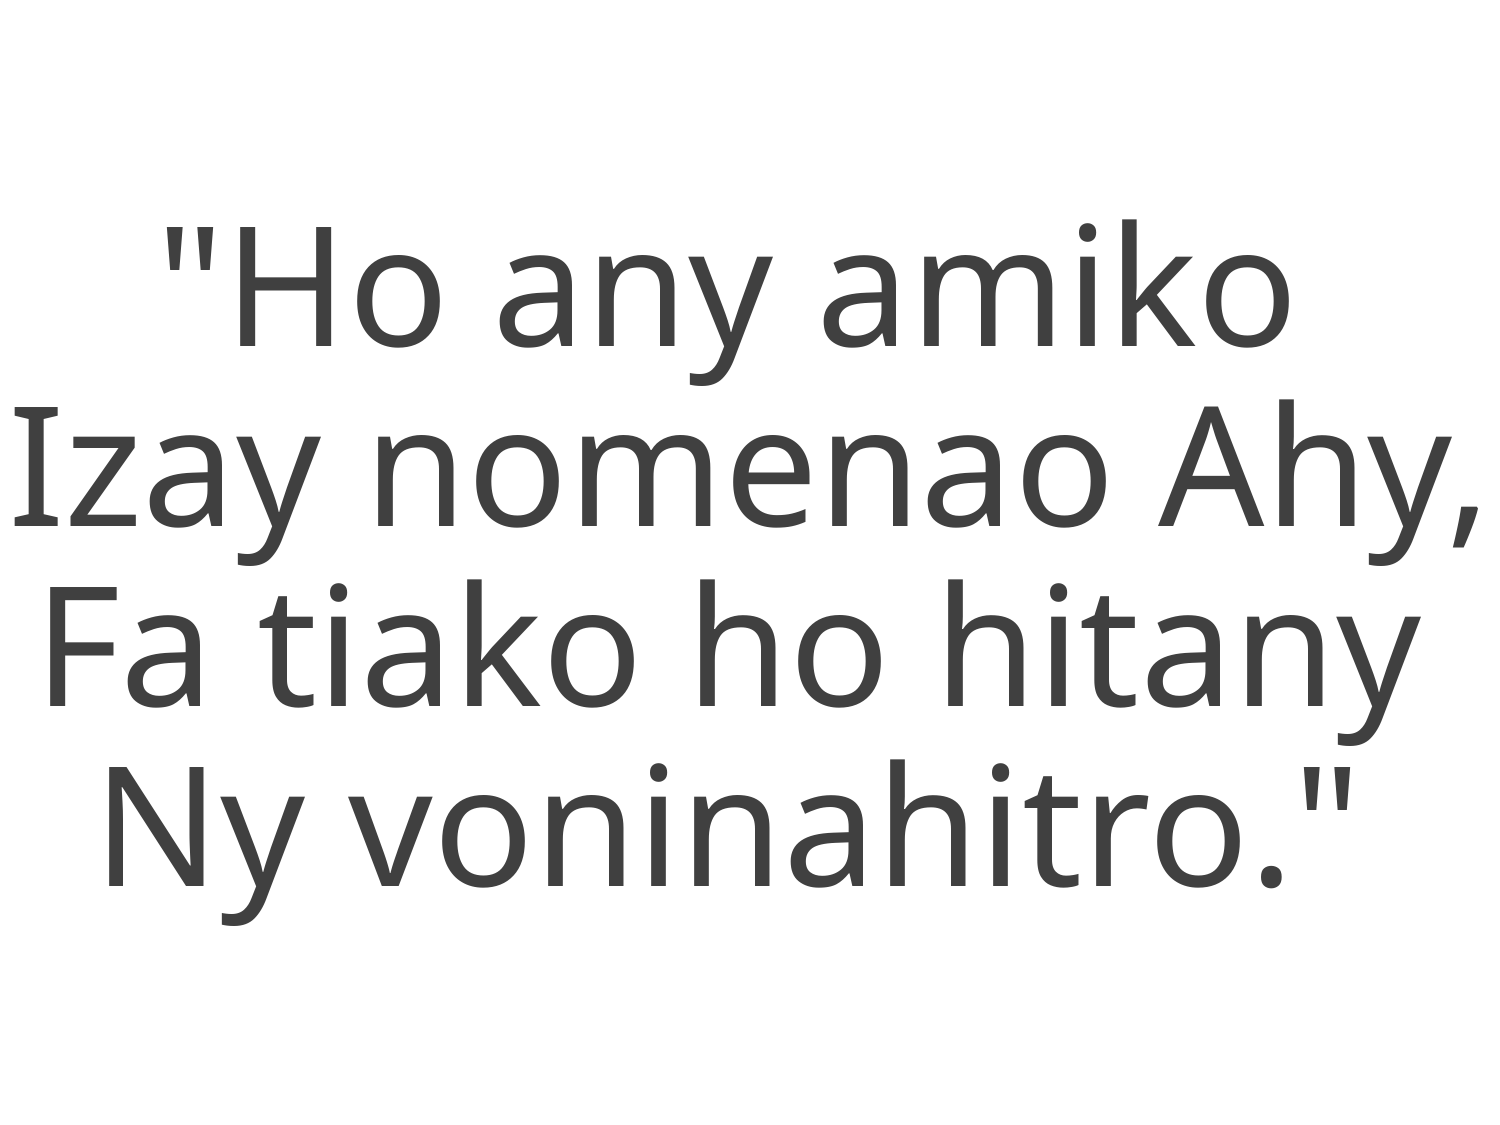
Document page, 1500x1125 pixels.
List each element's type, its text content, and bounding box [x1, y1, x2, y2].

title "Ho any amiko Izay nomenao Ahy, Fa tiako ho hitany Ny voninahitro." [0, 453, 1500, 672]
